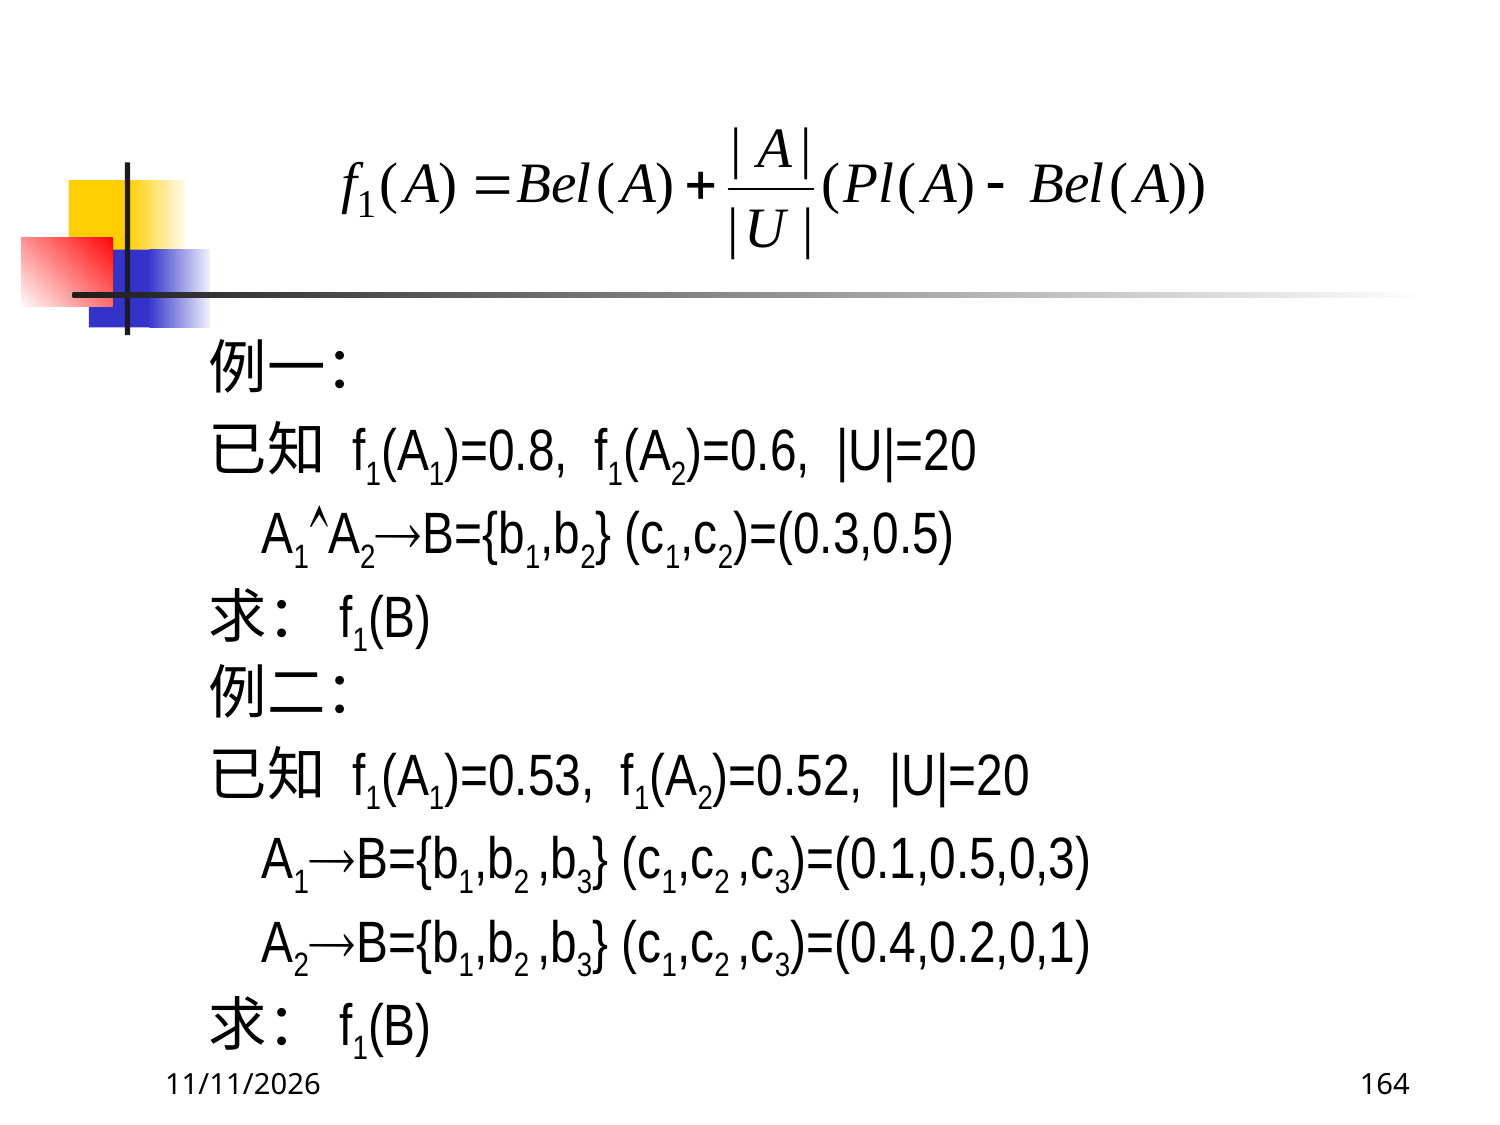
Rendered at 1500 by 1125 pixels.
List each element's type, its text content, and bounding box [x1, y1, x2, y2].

list 例一： 已知 f1(A1)=0.8, f1(A2)=0.6, |U|=20 A1A2B={b1,b2} (c1,c2)=(0.3,0.5) 求：f1(B) 例二： 已知 f1(A1)=0.53, f1(A2)=0.52, |U|=20 A1B={b1,b2 ,b3} (c1,c2 ,c3)=(0.1,0.5,0,3) A2B={b1,b2 ,b3} (c1,c2 ,c3)=(0.4,0.2,0,1) 求：f1(B) [193, 331, 1469, 1006]
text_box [324, 113, 1215, 268]
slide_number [149, 1037, 463, 1113]
slide_number 164 [1112, 1037, 1426, 1113]
